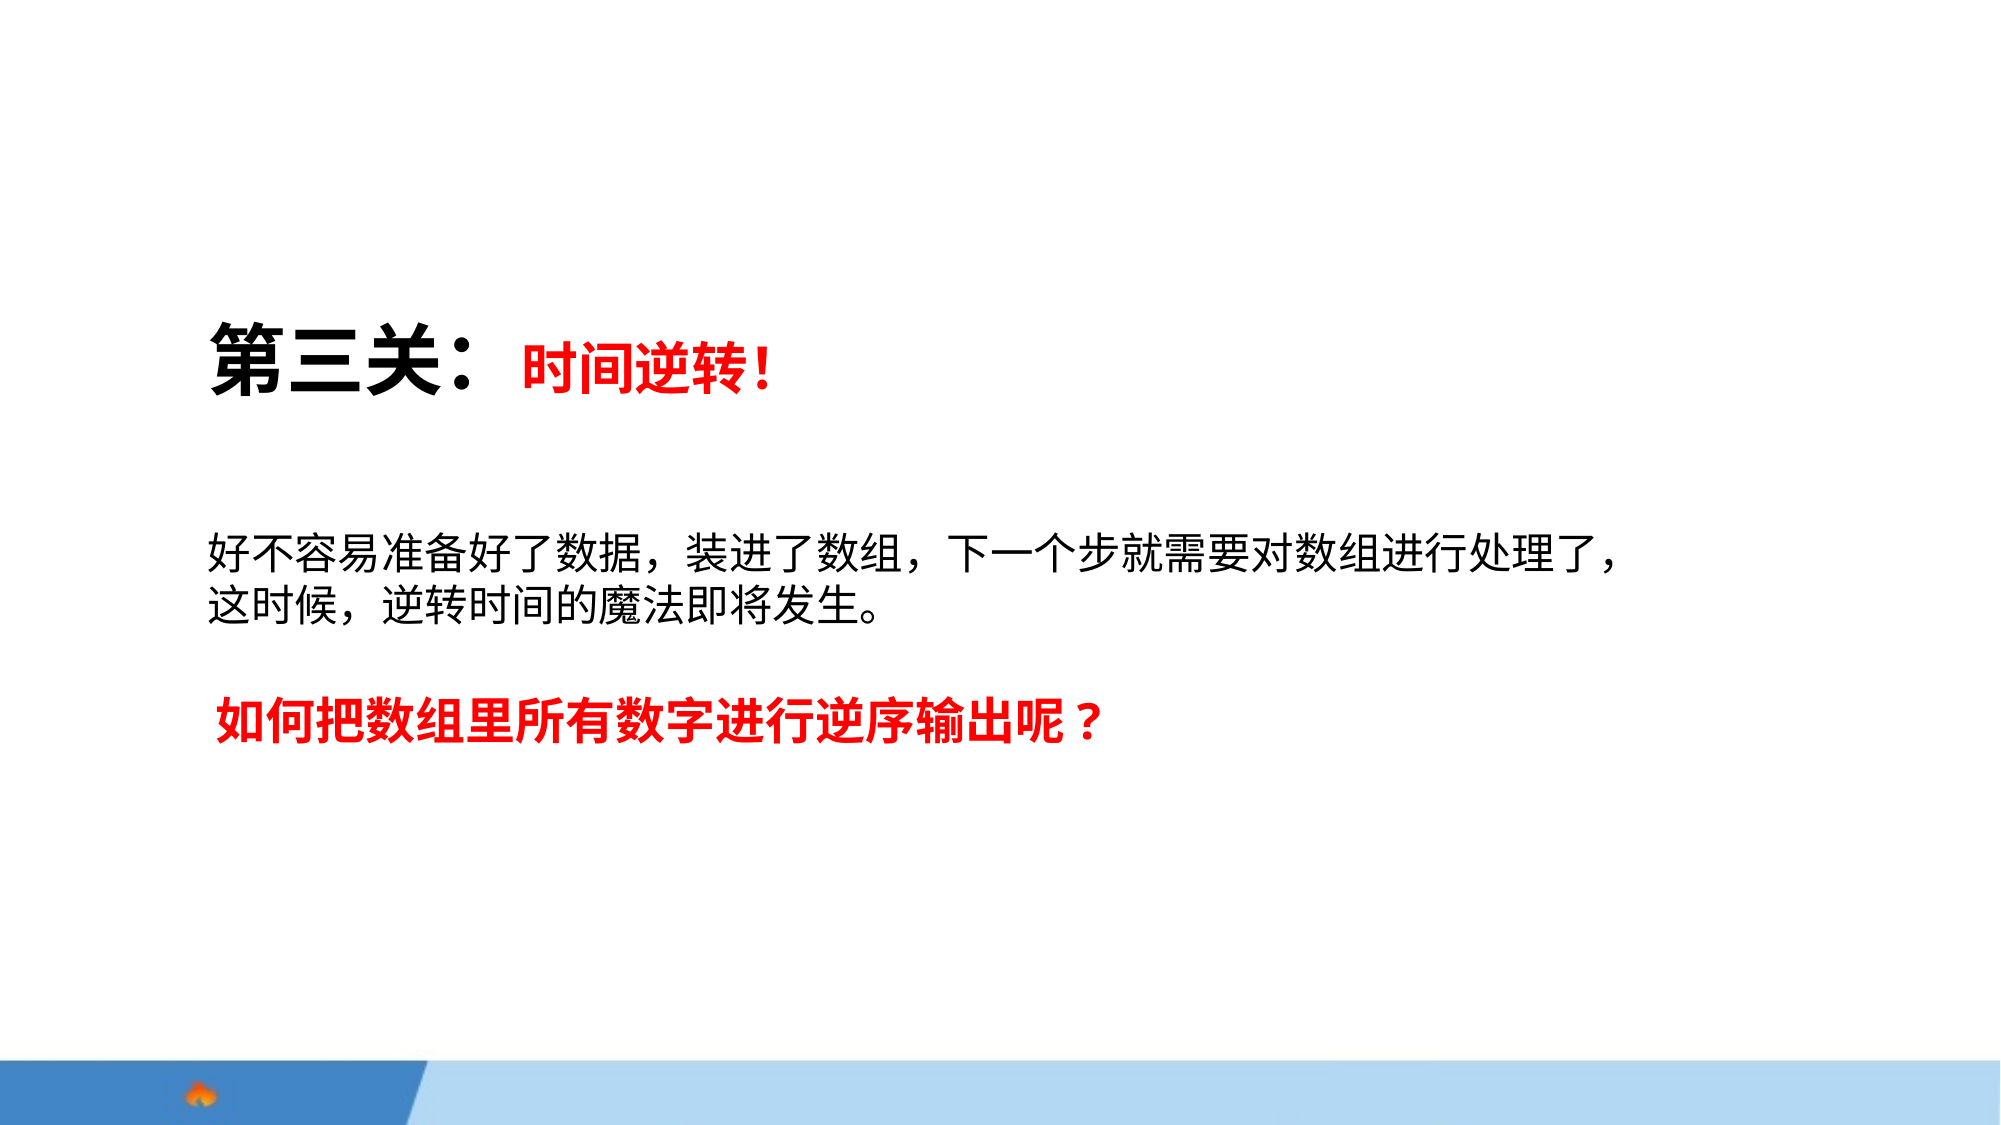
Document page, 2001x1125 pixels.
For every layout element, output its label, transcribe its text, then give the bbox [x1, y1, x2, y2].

text_box 第三关：时间逆转！ 好不容易准备好了数据，装进了数组，下一个步就需要对数组进行处理了，这时候，逆转时间的魔法即将发生。 [192, 301, 1621, 641]
title 如何把数组里所有数字进行逆序输出呢? [200, 609, 1825, 830]
picture [0, 0, 2001, 1125]
